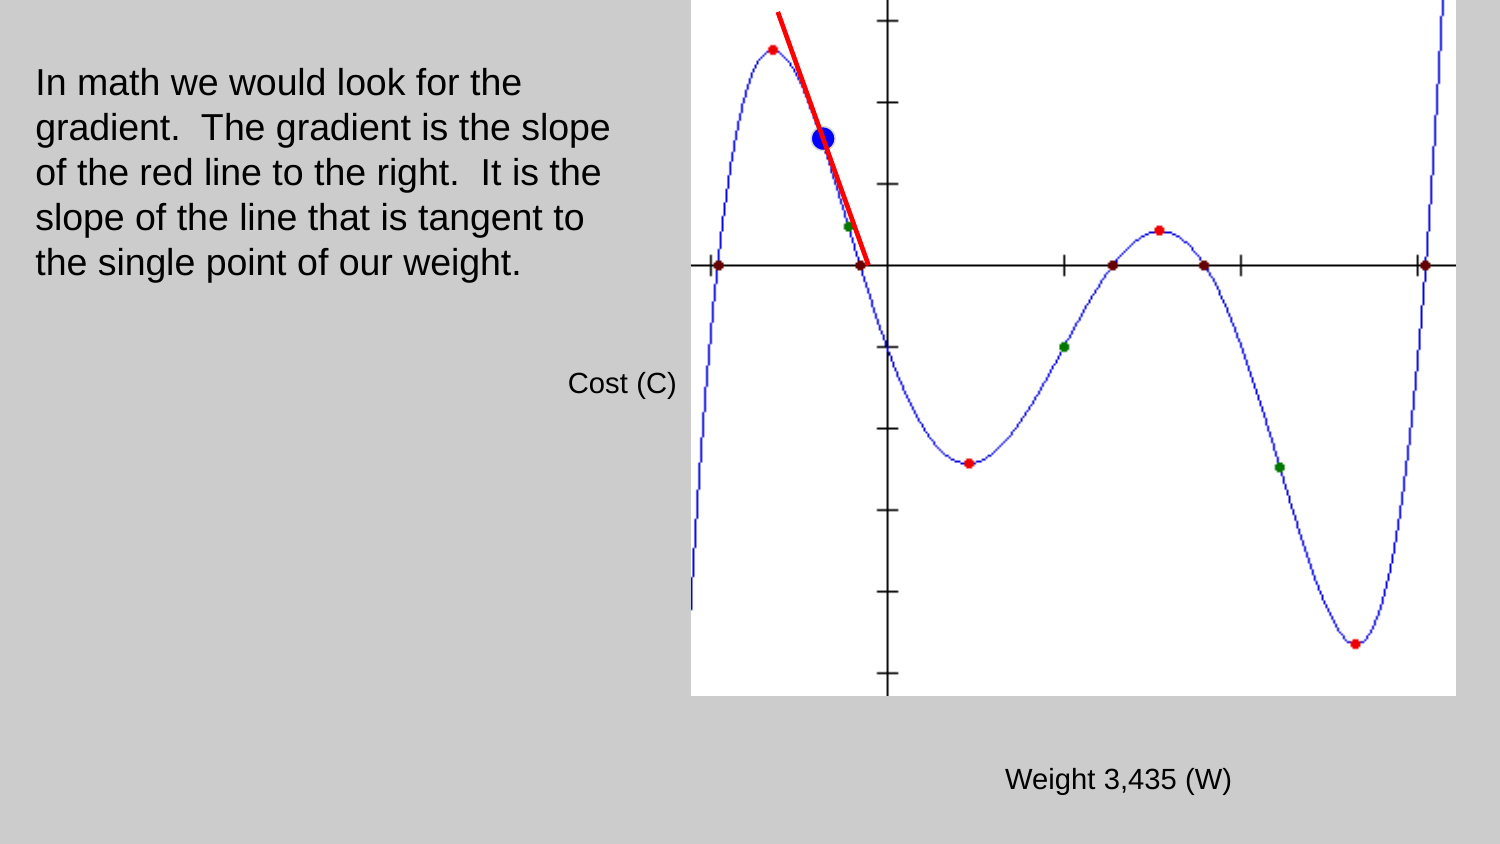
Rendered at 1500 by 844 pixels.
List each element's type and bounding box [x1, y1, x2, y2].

text_box [990, 745, 1277, 832]
picture [691, 0, 1456, 697]
text_box [777, 11, 869, 266]
text_box [20, 42, 691, 485]
